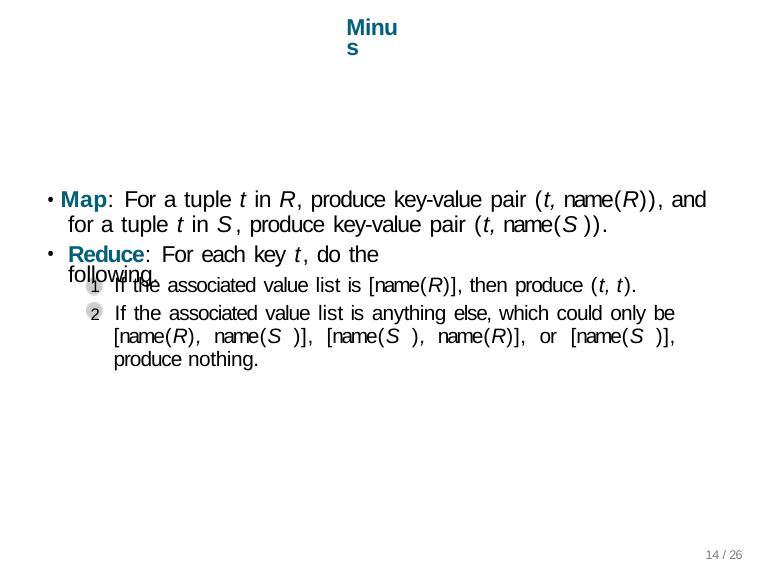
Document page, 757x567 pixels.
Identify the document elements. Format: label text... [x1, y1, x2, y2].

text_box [85, 277, 104, 321]
text_box Minus [346, 19, 410, 68]
text_box Reduce: For each key t, do the following. [68, 247, 475, 295]
text_box • Map: For a tuple t in R, produce key-value pair (t, name(R)), and for a tuple t in S , produce key-value pair (t, name(S )). [46, 186, 740, 245]
text_box 14 /26 [705, 550, 750, 567]
text_box 2 If the associated value list is anything else, which could only be [name(R), name(S )], [name(S ), name(R)], or [name(S )], produce nothing. [90, 302, 676, 378]
text_box • [46, 246, 64, 274]
text_box 1 If the associated value list is [name(R)], then produce (t, t). [106, 277, 639, 302]
